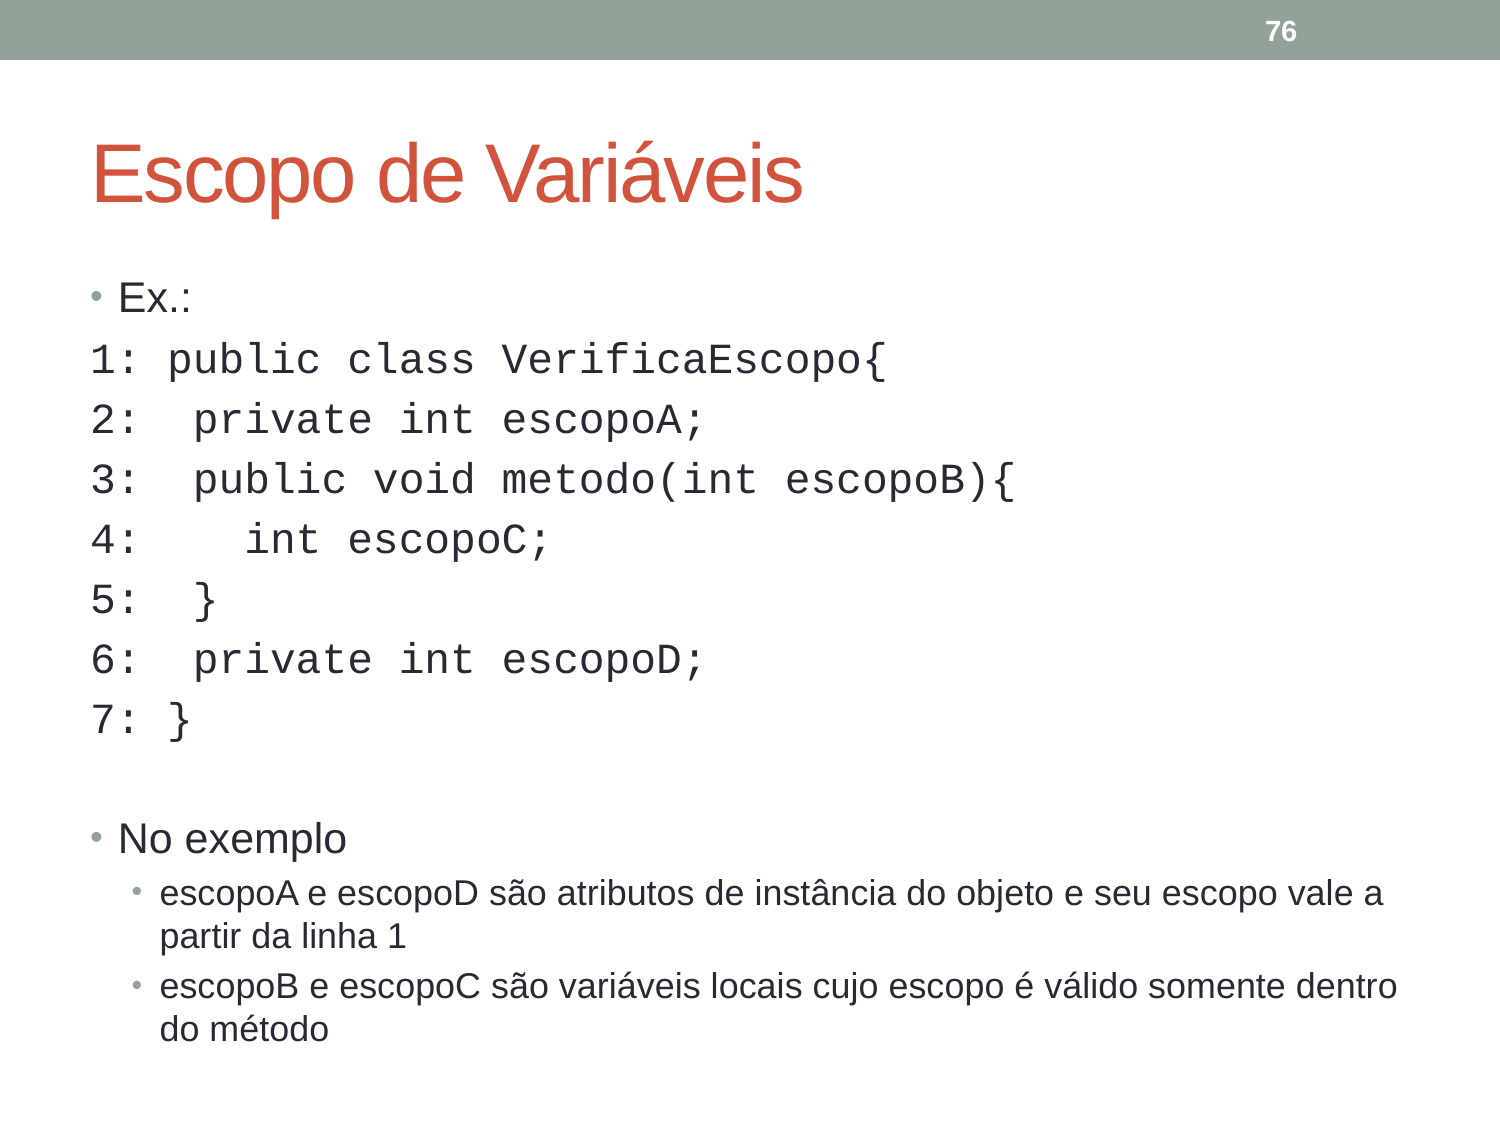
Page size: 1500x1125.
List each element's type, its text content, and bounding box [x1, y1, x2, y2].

slide_number 76 [1250, 3, 1425, 57]
title Escopo de Variáveis [75, 87, 1425, 250]
list Ex.: 1: public class VerificaEscopo{ 2: private int escopoA; 3: public void metodo(int escopoB){ 4: int escopoC; 5: } 6: private int escopoD; 7: } No exemplo escopoA e escopoD são atributos de instância do objeto e seu escopo vale a partir da linha 1 escopoB e escopoC são variáveis locais cujo escopo é válido somente dentro do método [75, 262, 1425, 1063]
